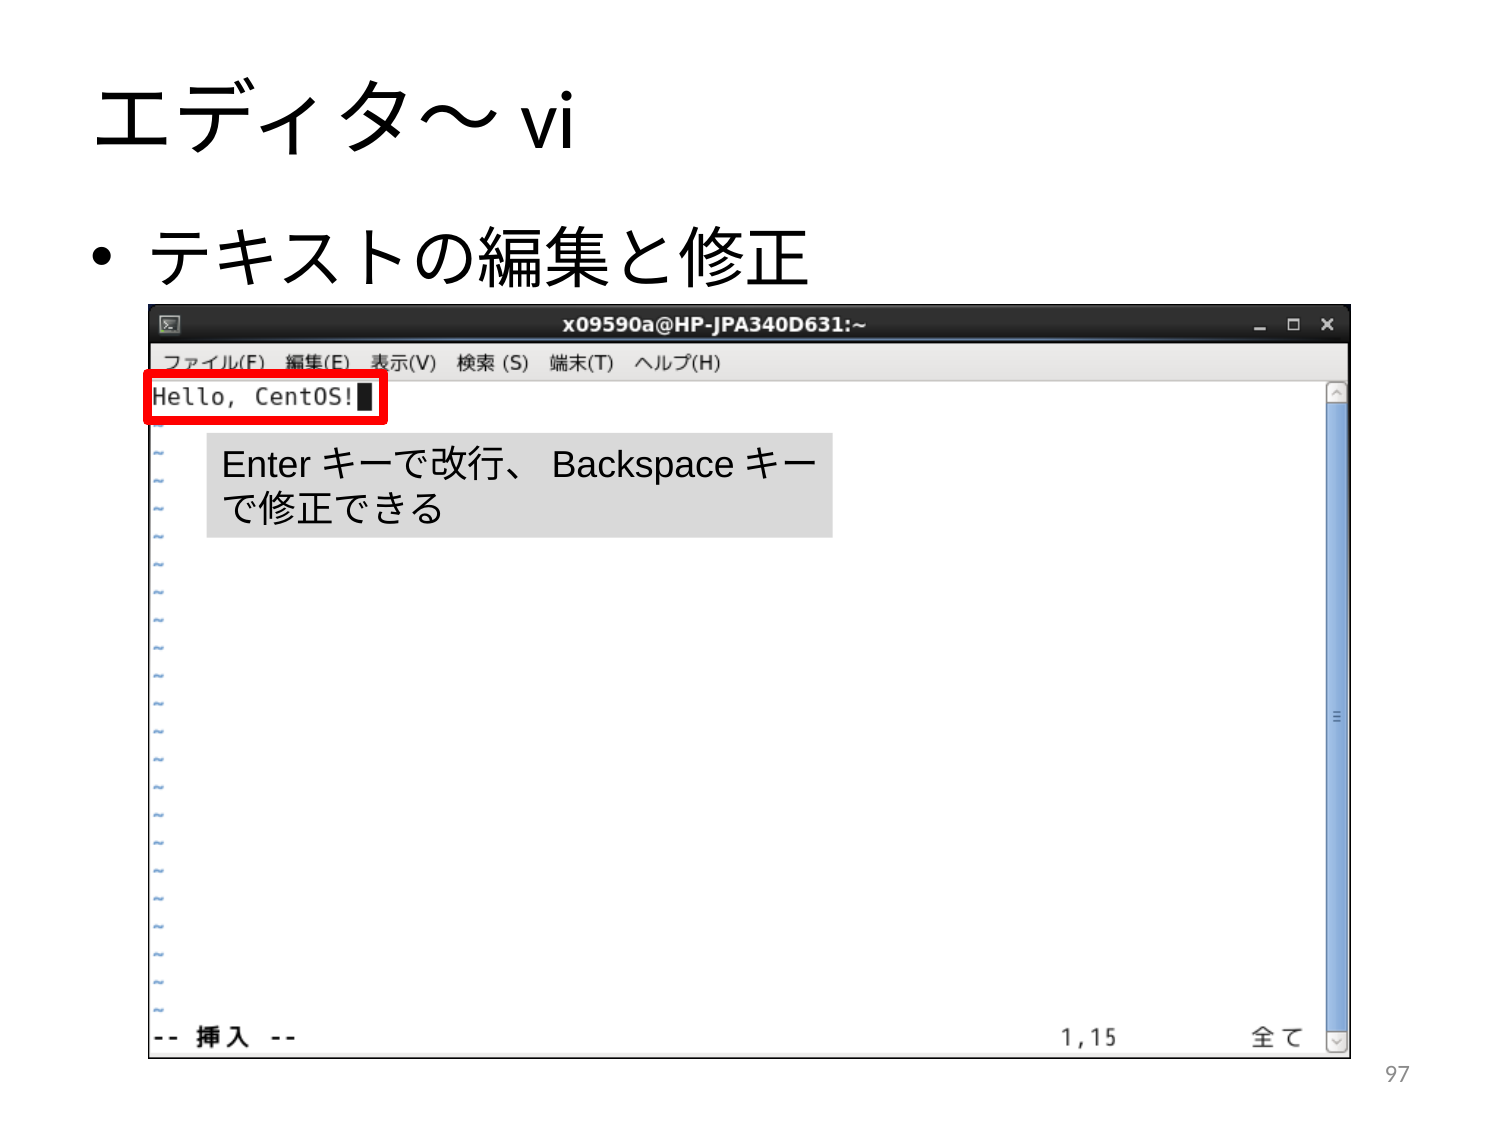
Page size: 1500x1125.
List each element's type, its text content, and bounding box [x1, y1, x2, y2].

list テキストの編集と修正 [74, 207, 1426, 1036]
slide_number 96 [1074, 1042, 1425, 1103]
title エディタ～vi [74, 44, 1426, 185]
picture [148, 304, 1352, 1059]
